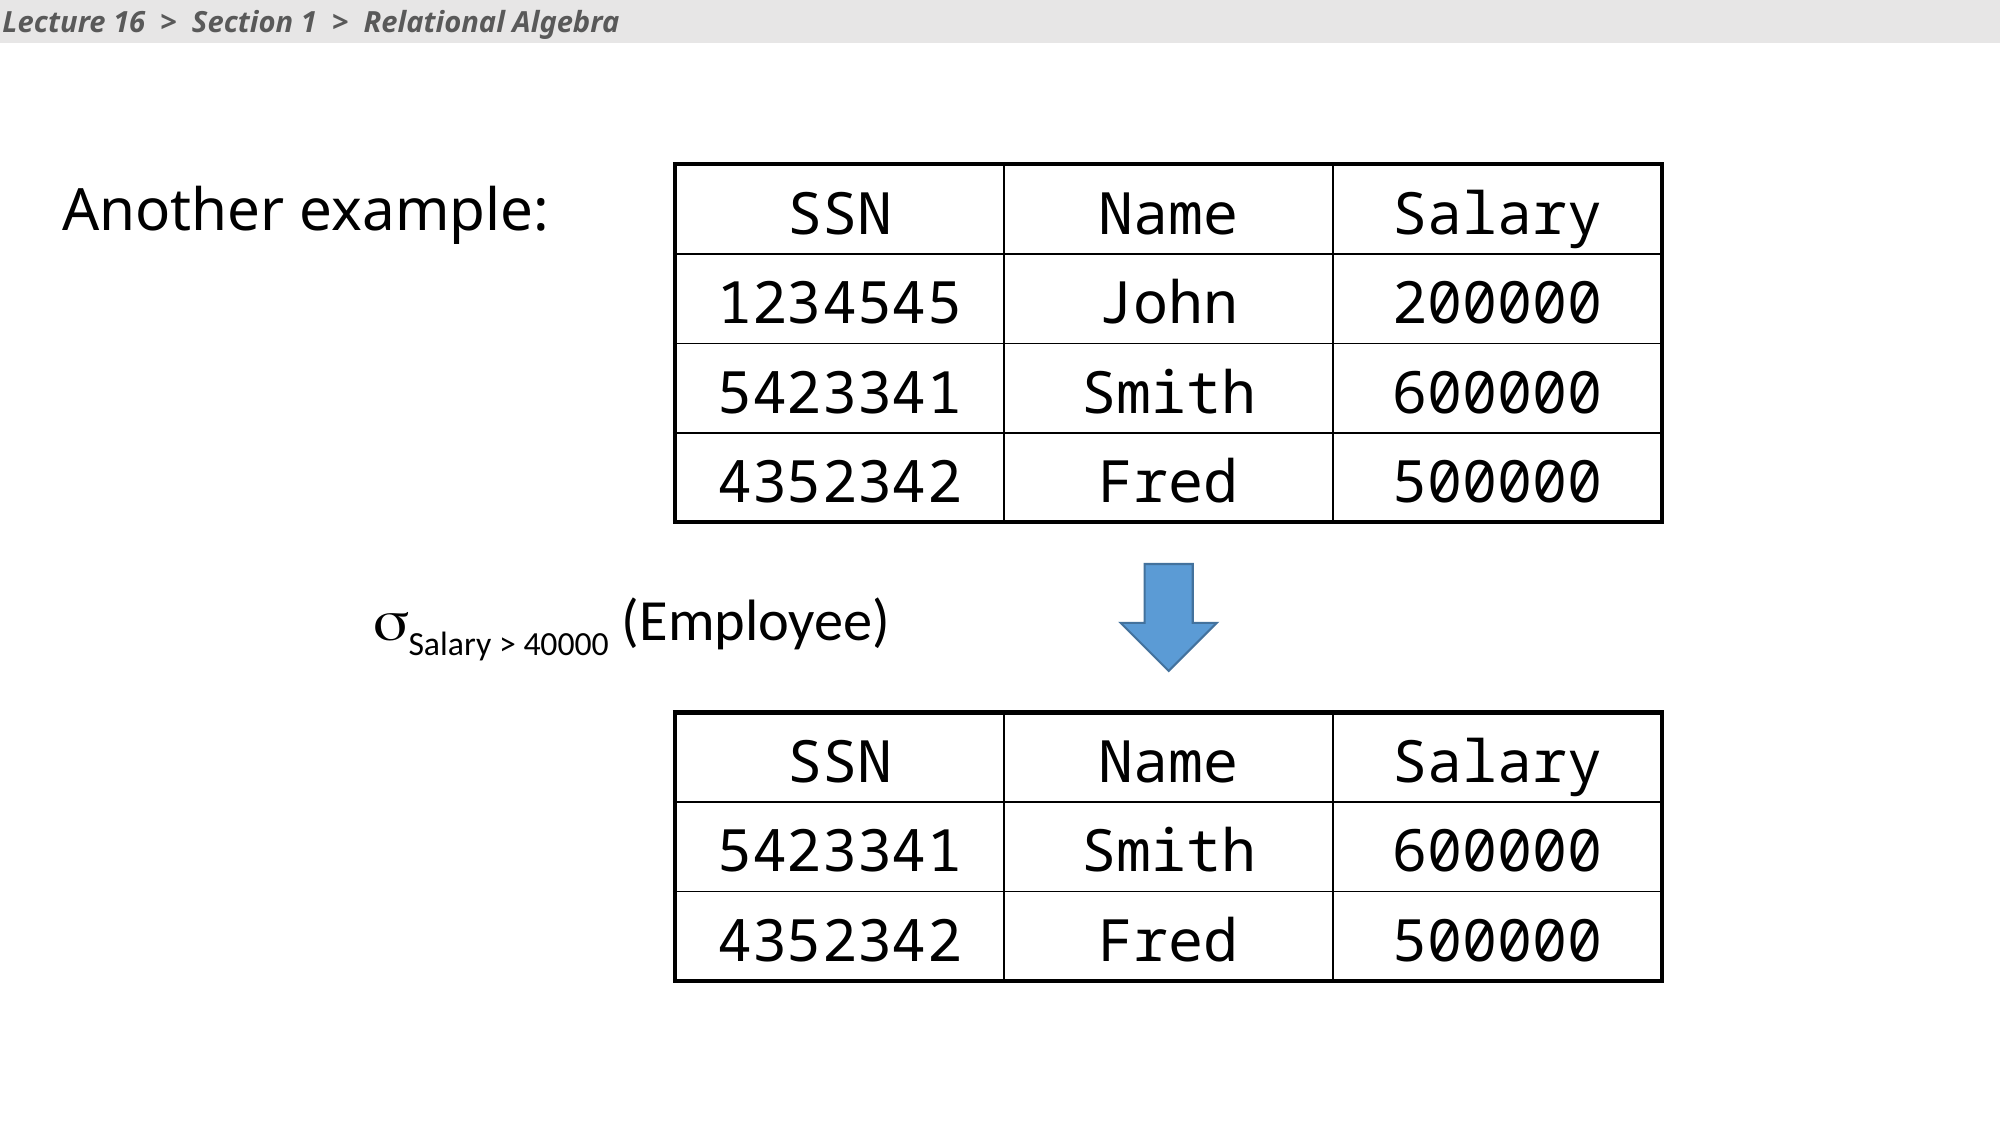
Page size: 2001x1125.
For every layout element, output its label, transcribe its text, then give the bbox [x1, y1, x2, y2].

table_cell John [1005, 255, 1332, 343]
text_box [1118, 562, 1220, 673]
table_header Name [1005, 166, 1332, 253]
table_cell Smith [1005, 803, 1332, 891]
table_cell 500000 [1334, 892, 1660, 979]
table_header Name [1005, 715, 1332, 801]
table_header SSN [677, 166, 1003, 253]
table_cell 600000 [1334, 803, 1660, 891]
table_cell 4352342 [677, 434, 1003, 520]
table_header SSN [677, 715, 1003, 801]
text_box sSalary > 40000 (Employee) [358, 575, 906, 670]
table_cell 5423341 [677, 803, 1003, 891]
table_header Salary [1334, 166, 1660, 253]
table_cell Smith [1005, 344, 1332, 432]
table_cell Fred [1005, 892, 1332, 979]
table_cell 5423341 [677, 344, 1003, 432]
text_box Another example: [47, 164, 564, 250]
table_cell 600000 [1334, 344, 1660, 432]
table_cell 500000 [1334, 434, 1660, 520]
table_cell 200000 [1334, 255, 1660, 343]
table_cell 4352342 [677, 892, 1003, 979]
table_cell 1234545 [677, 255, 1003, 343]
table_header Salary [1334, 715, 1660, 801]
table_cell Fred [1005, 434, 1332, 520]
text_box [0, 0, 2000, 47]
